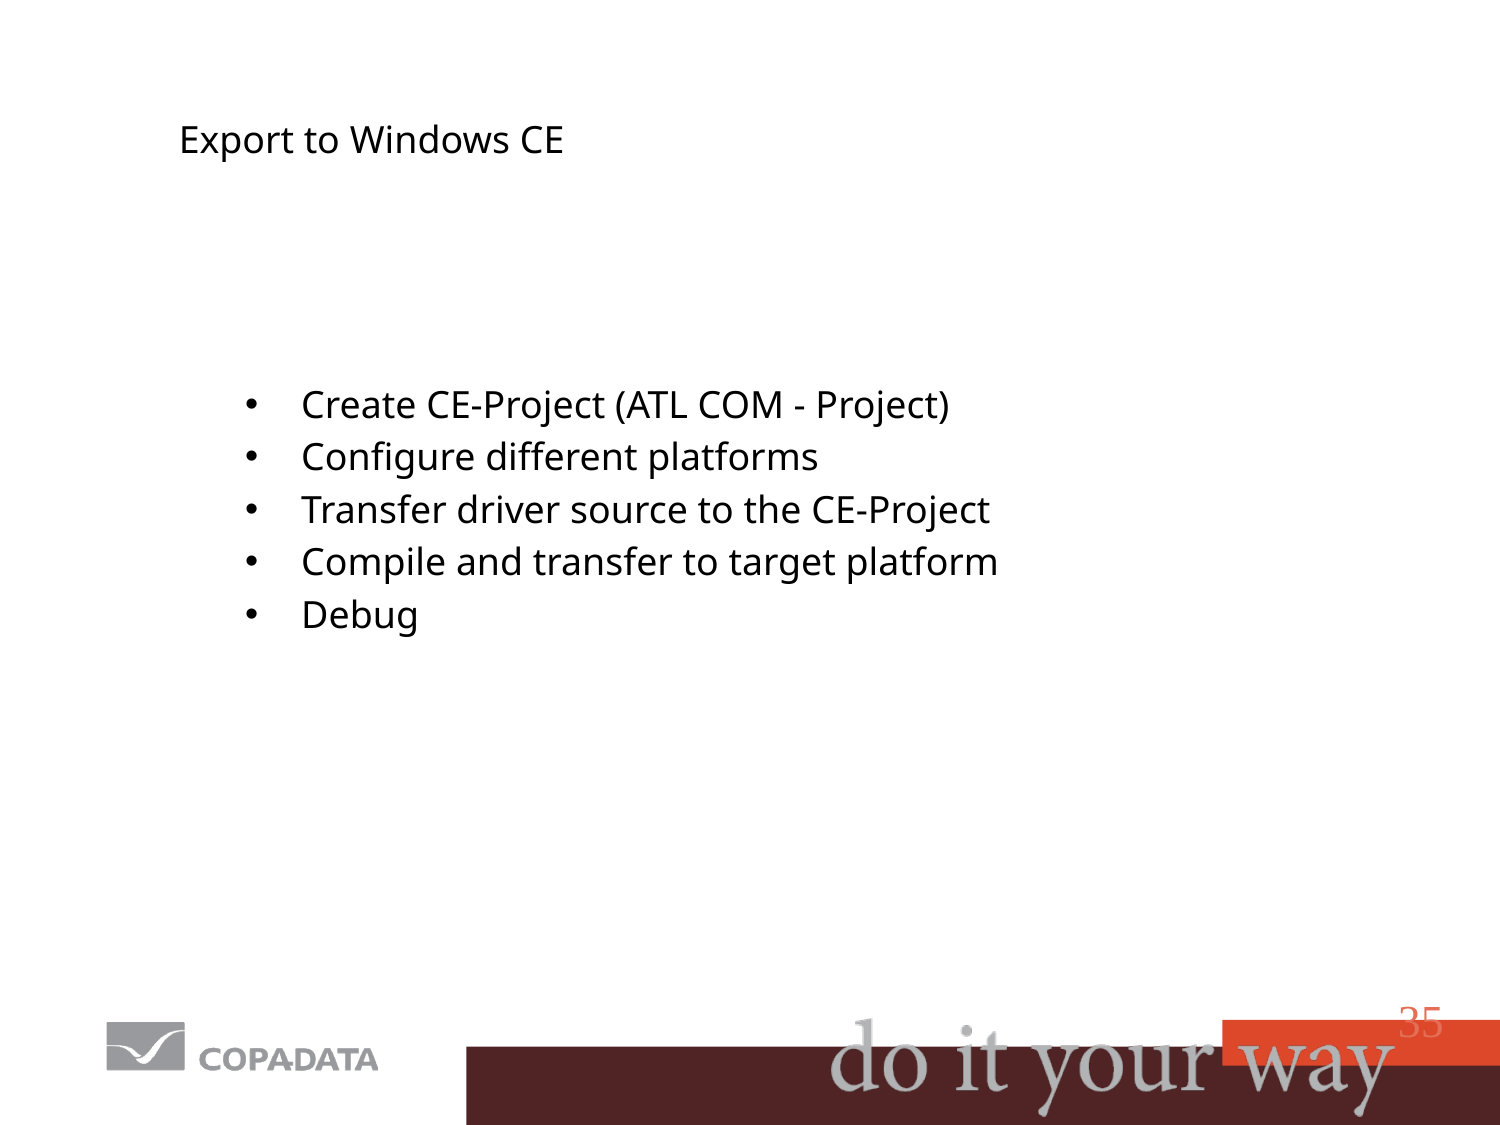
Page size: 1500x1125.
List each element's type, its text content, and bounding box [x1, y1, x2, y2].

title Export to Windows CE [164, 105, 1341, 171]
picture [106, 1022, 379, 1072]
slide_number 35 [1382, 989, 1500, 1050]
picture [831, 1018, 1395, 1117]
list Create CE-Project (ATL COM - Project) Configure different platforms Transfer driver source to the CE-Project Compile and transfer to target platform Debug [230, 373, 1270, 752]
